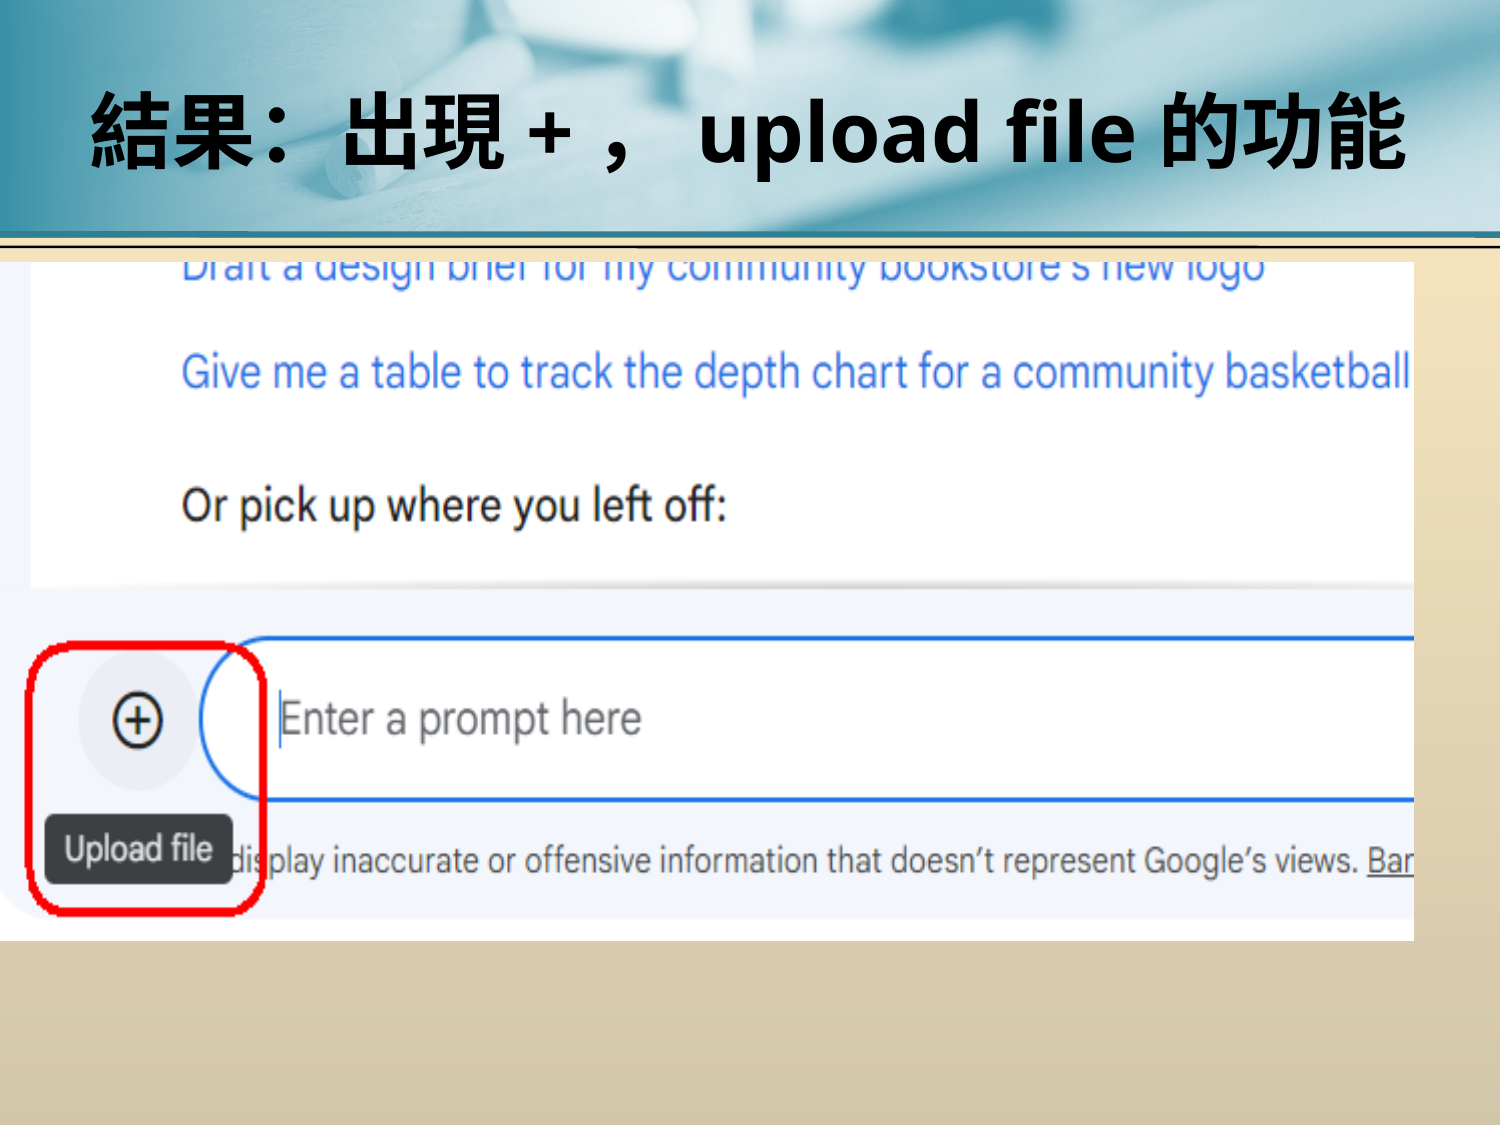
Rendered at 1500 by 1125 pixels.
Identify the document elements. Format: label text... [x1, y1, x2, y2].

picture [0, 262, 1414, 941]
title 結果：出現+，upload file的功能 [75, 24, 1425, 233]
